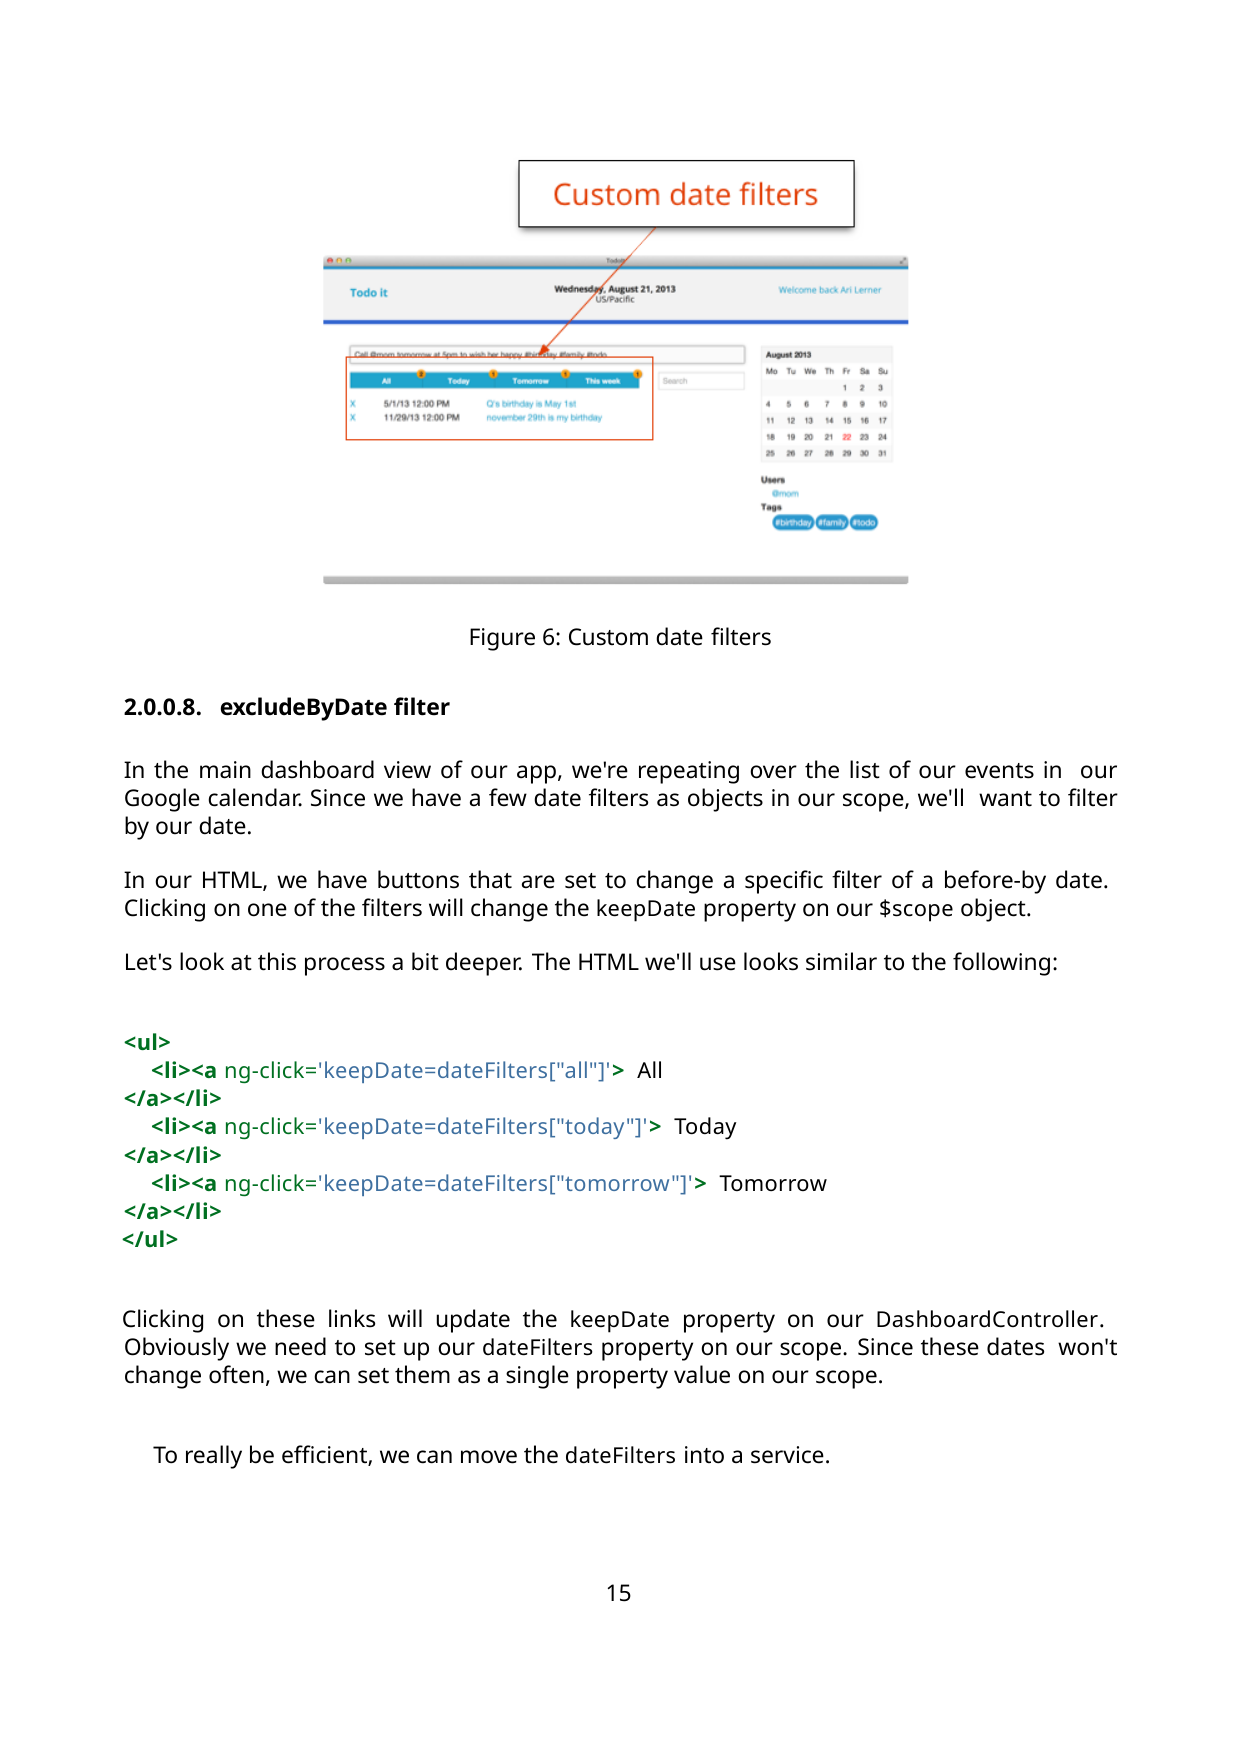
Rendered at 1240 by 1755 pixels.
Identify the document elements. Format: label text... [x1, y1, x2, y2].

slide_number 15 [601, 1584, 639, 1755]
text_box Figure 6: Custom date filters 2.0.0.8. excludeByDate filter In the main dashboard view of our app, we're repeating over the list of our events in our Google calendar. Since we have a few date filters as objects in our scope, we'll want to filter by our date. In our HTML, we have buttons that are set to change a specific filter of a before-by date. Clicking on one of the filters will change the keepDate property on our $scope object. Let's look at this process a bit deeper. The HTML we'll use looks similar to the following: <ul> <li><a ng-click='keepDate=dateFilters["all"]'> All </a></li> <li><a ng-click='keepDate=dateFilters["today"]'> Today </a></li> <li><a ng-click='keepDate=dateFilters["tomorrow"]'> Tomorrow </a></li> </ul> Clicking on these links will update the keepDate property on our DashboardController. Obviously we need to set up our dateFilters property on our scope. Since these dates won't change often, we can set them as a single property value on our scope. To really be efficient, we can move the dateFilters into a service. [121, 622, 1119, 1469]
text_box [312, 140, 920, 597]
